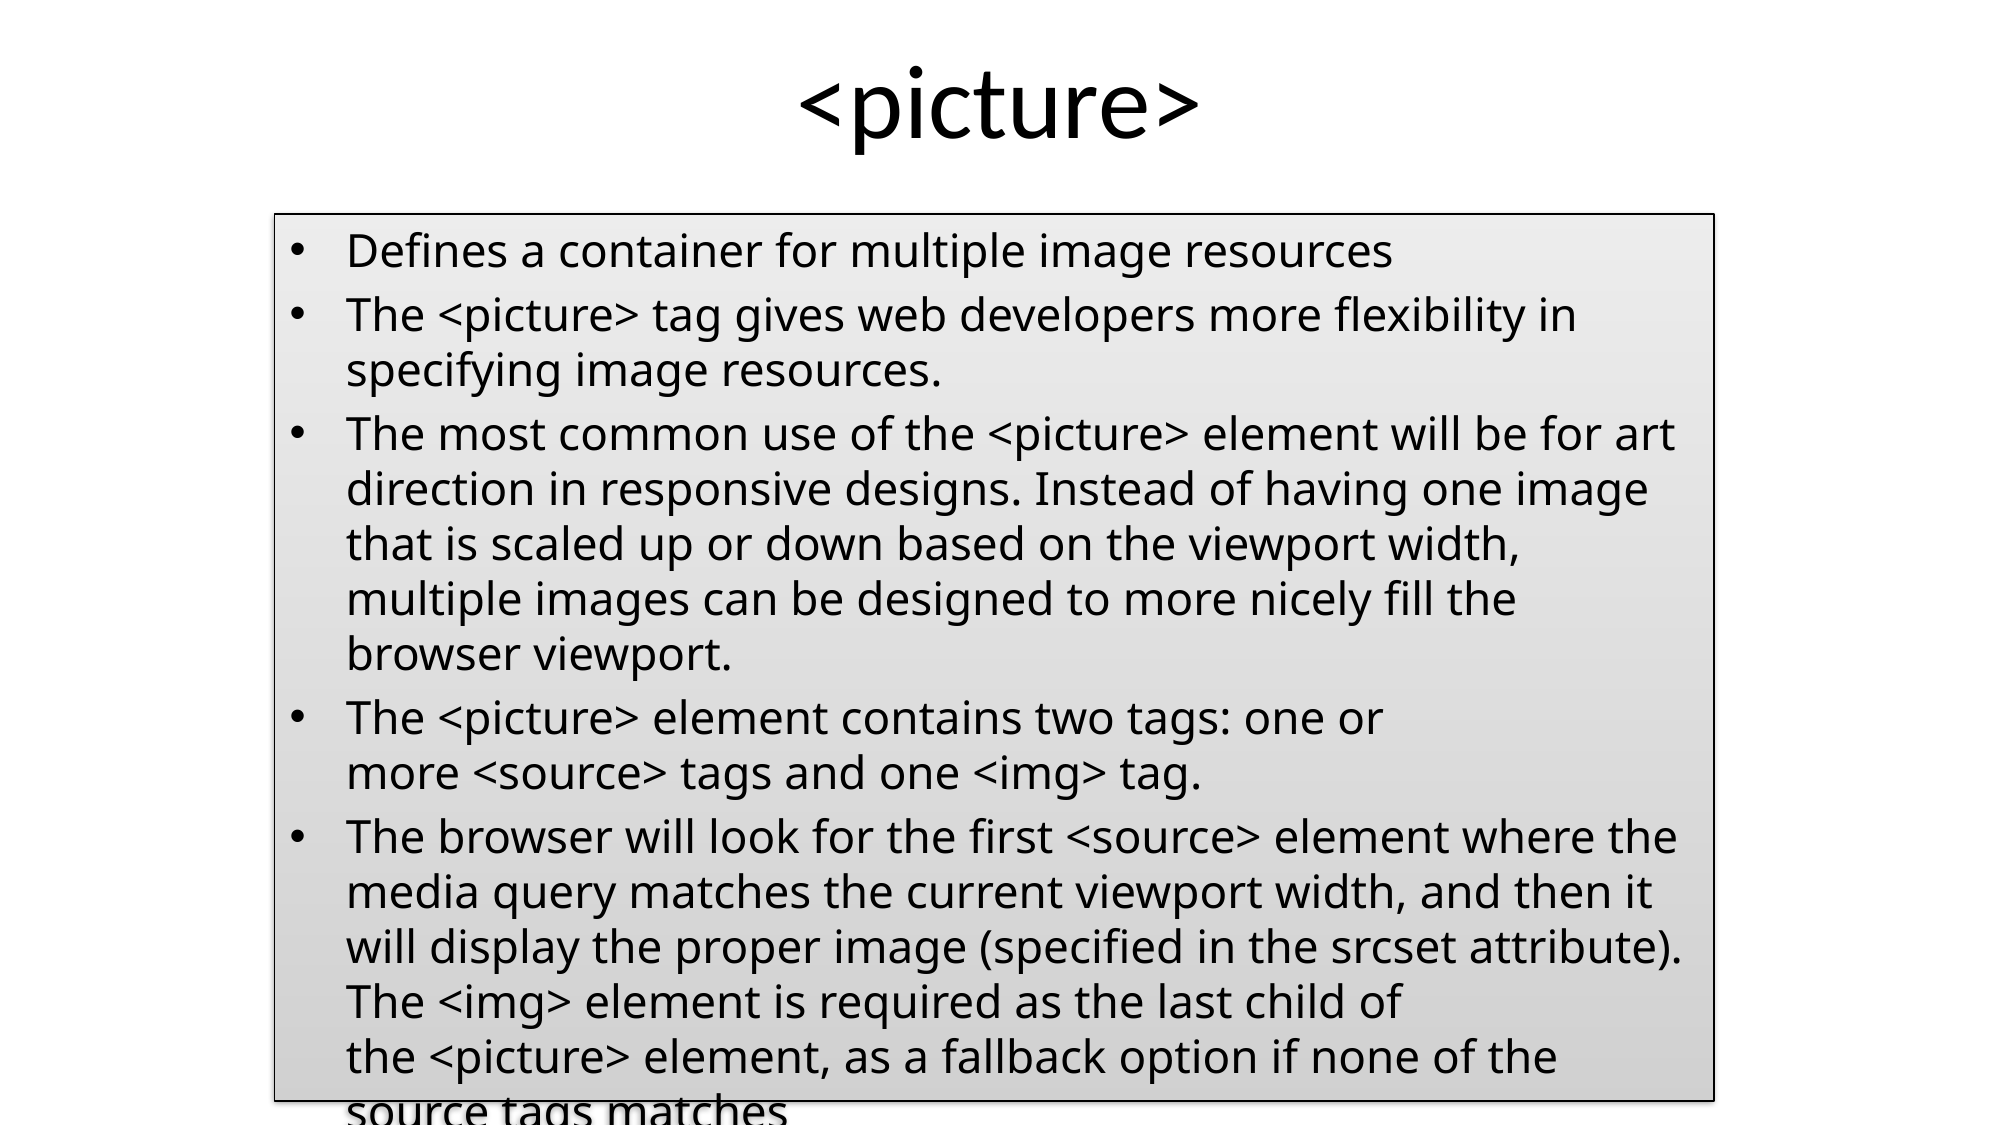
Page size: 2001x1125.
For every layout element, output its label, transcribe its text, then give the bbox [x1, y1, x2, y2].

title <picture> [249, 39, 1750, 170]
text_box Defines a container for multiple image resources The <picture> tag gives web developers more flexibility in specifying image resources. The most common use of the <picture> element will be for art direction in responsive designs. Instead of having one image that is scaled up or down based on the viewport width, multiple images can be designed to more nicely fill the browser viewport. The <picture> element contains two tags: one or more <source> tags and one <img> tag. The browser will look for the first <source> element where the media query matches the current viewport width, and then it will display the proper image (specified in the srcset attribute). The <img> element is required as the last child of the <picture> element, as a fallback option if none of the source tags matches [274, 213, 1714, 1101]
